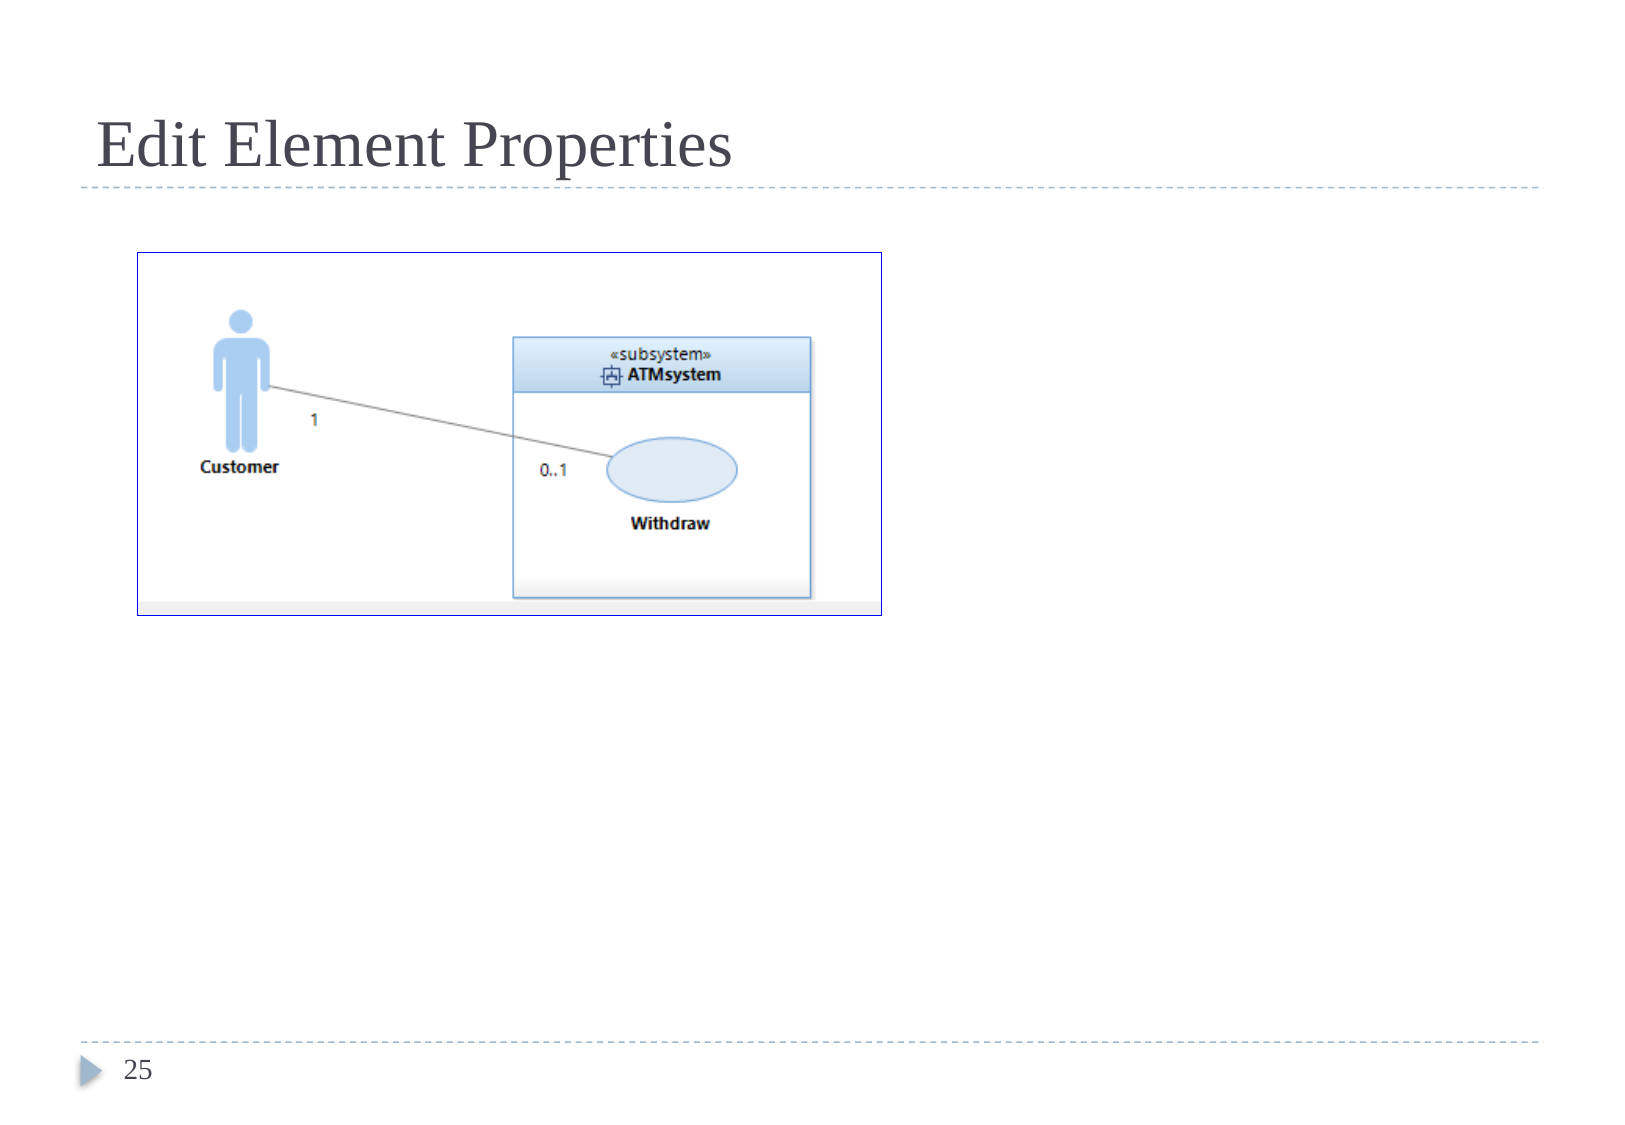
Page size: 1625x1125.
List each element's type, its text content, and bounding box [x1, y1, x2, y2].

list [136, 252, 882, 616]
title Edit Element Properties [81, 24, 1544, 188]
slide_number 25 [108, 1042, 461, 1103]
